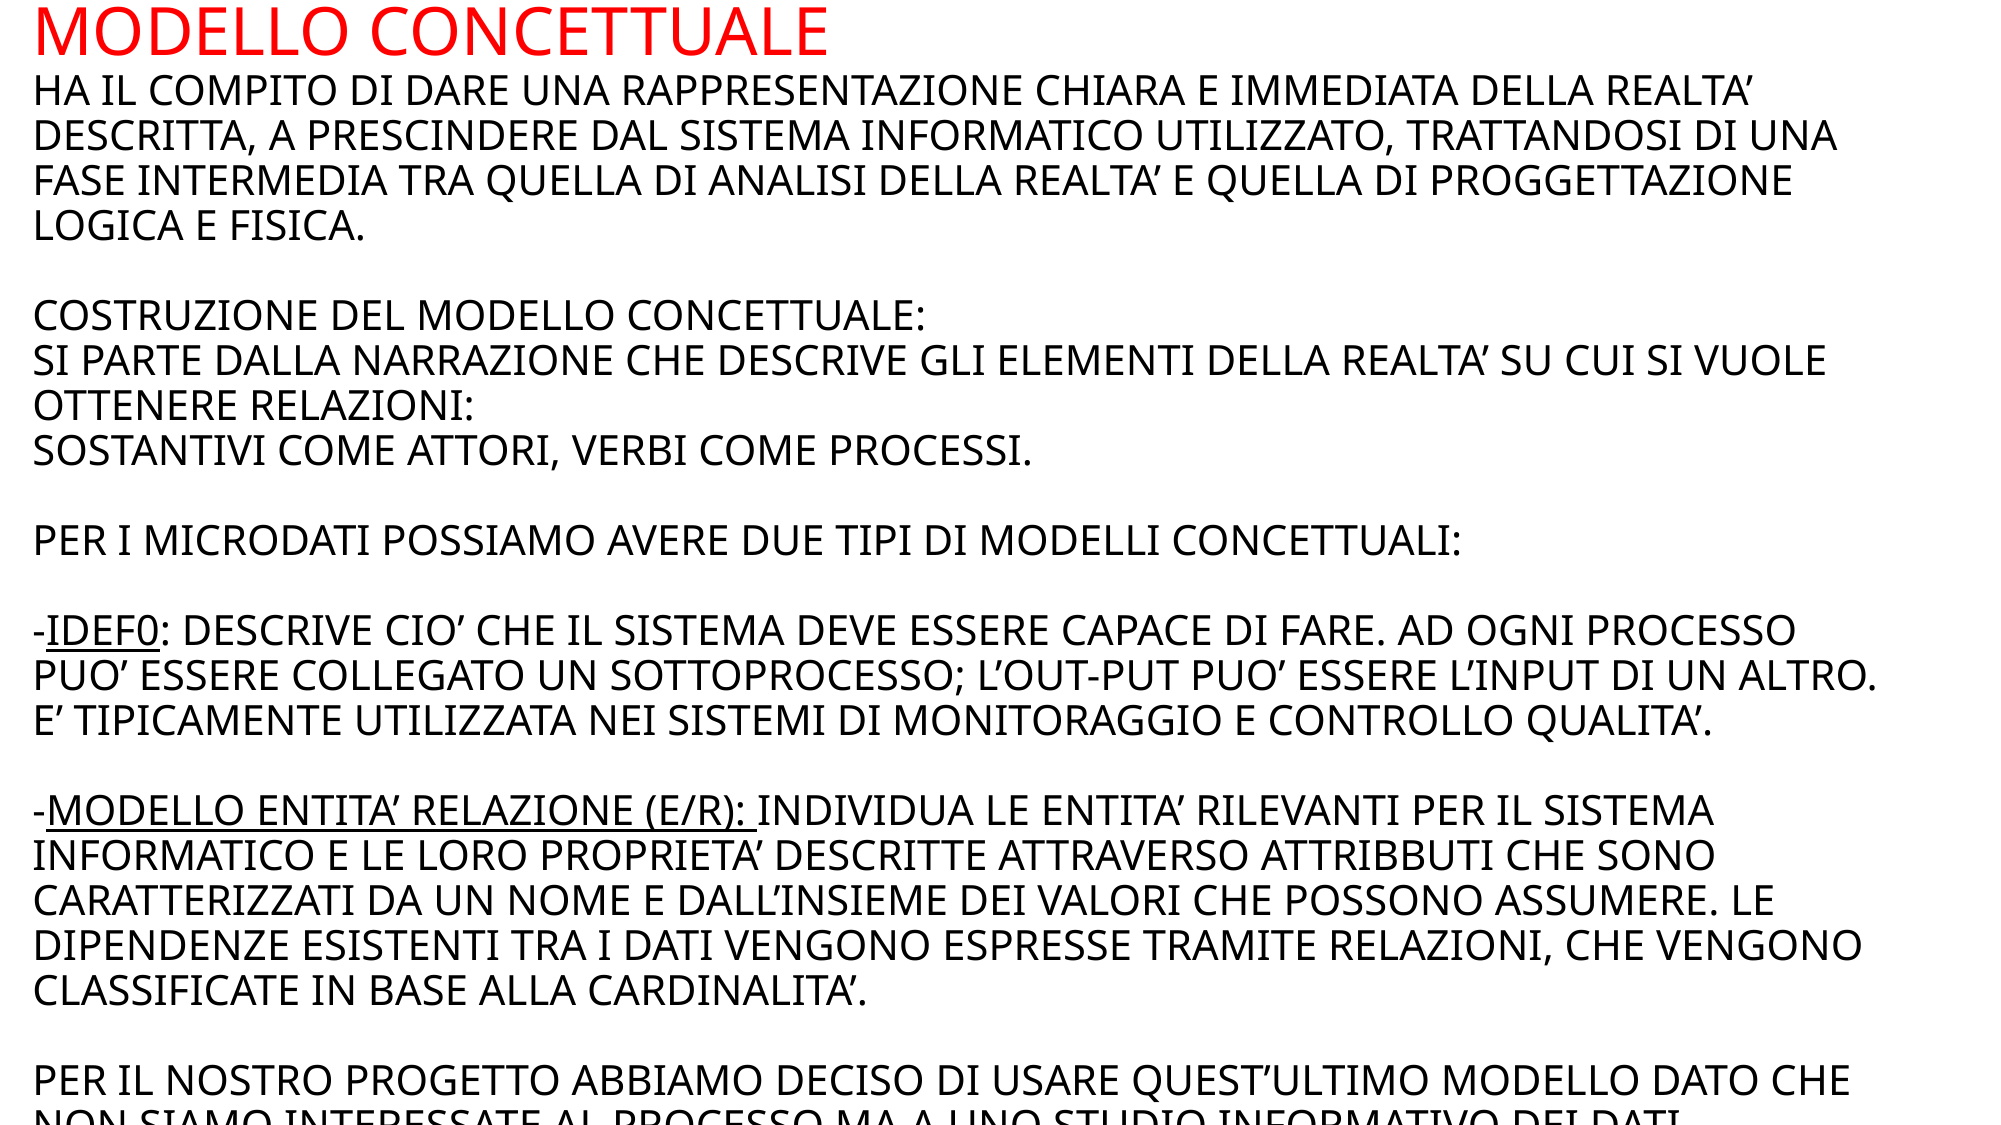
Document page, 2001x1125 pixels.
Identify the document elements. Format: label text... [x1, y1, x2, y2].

title MODELLO CONCETTUALE HA IL COMPITO DI DARE UNA RAPPRESENTAZIONE CHIARA E IMMEDIATA DELLA REALTA’ DESCRITTA, A PRESCINDERE DAL SISTEMA INFORMATICO UTILIZZATO, TRATTANDOSI DI UNA FASE INTERMEDIA TRA QUELLA DI ANALISI DELLA REALTA’ E QUELLA DI PROGGETTAZIONE LOGICA E FISICA. COSTRUZIONE DEL MODELLO CONCETTUALE: SI PARTE DALLA NARRAZIONE CHE DESCRIVE GLI ELEMENTI DELLA REALTA’ SU CUI SI VUOLE OTTENERE RELAZIONI: SOSTANTIVI COME ATTORI, VERBI COME PROCESSI. PER I MICRODATI POSSIAMO AVERE DUE TIPI DI MODELLI CONCETTUALI: -IDEF0: DESCRIVE CIO’ CHE IL SISTEMA DEVE ESSERE CAPACE DI FARE. AD OGNI PROCESSO PUO’ ESSERE COLLEGATO UN SOTTOPROCESSO; L’OUT-PUT PUO’ ESSERE L’INPUT DI UN ALTRO. E’ TIPICAMENTE UTILIZZATA NEI SISTEMI DI MONITORAGGIO E CONTROLLO QUALITA’. -MODELLO ENTITA’ RELAZIONE (E/R): INDIVIDUA LE ENTITA’ RILEVANTI PER IL SISTEMA INFORMATICO E LE LORO PROPRIETA’ DESCRITTE ATTRAVERSO ATTRIBBUTI CHE SONO CARATTERIZZATI DA UN NOME E DALL’INSIEME DEI VALORI CHE POSSONO ASSUMERE. LE DIPENDENZE ESISTENTI TRA I DATI VENGONO ESPRESSE TRAMITE RELAZIONI, CHE VENGONO CLASSIFICATE IN BASE ALLA CARDINALITA’. PER IL NOSTRO PROGETTO ABBIAMO DECISO DI USARE QUEST’ULTIMO MODELLO DATO CHE NON SIAMO INTERESSATE AL PROCESSO MA A UNO STUDIO INFORMATIVO DEI DATI. [17, 45, 1918, 1103]
